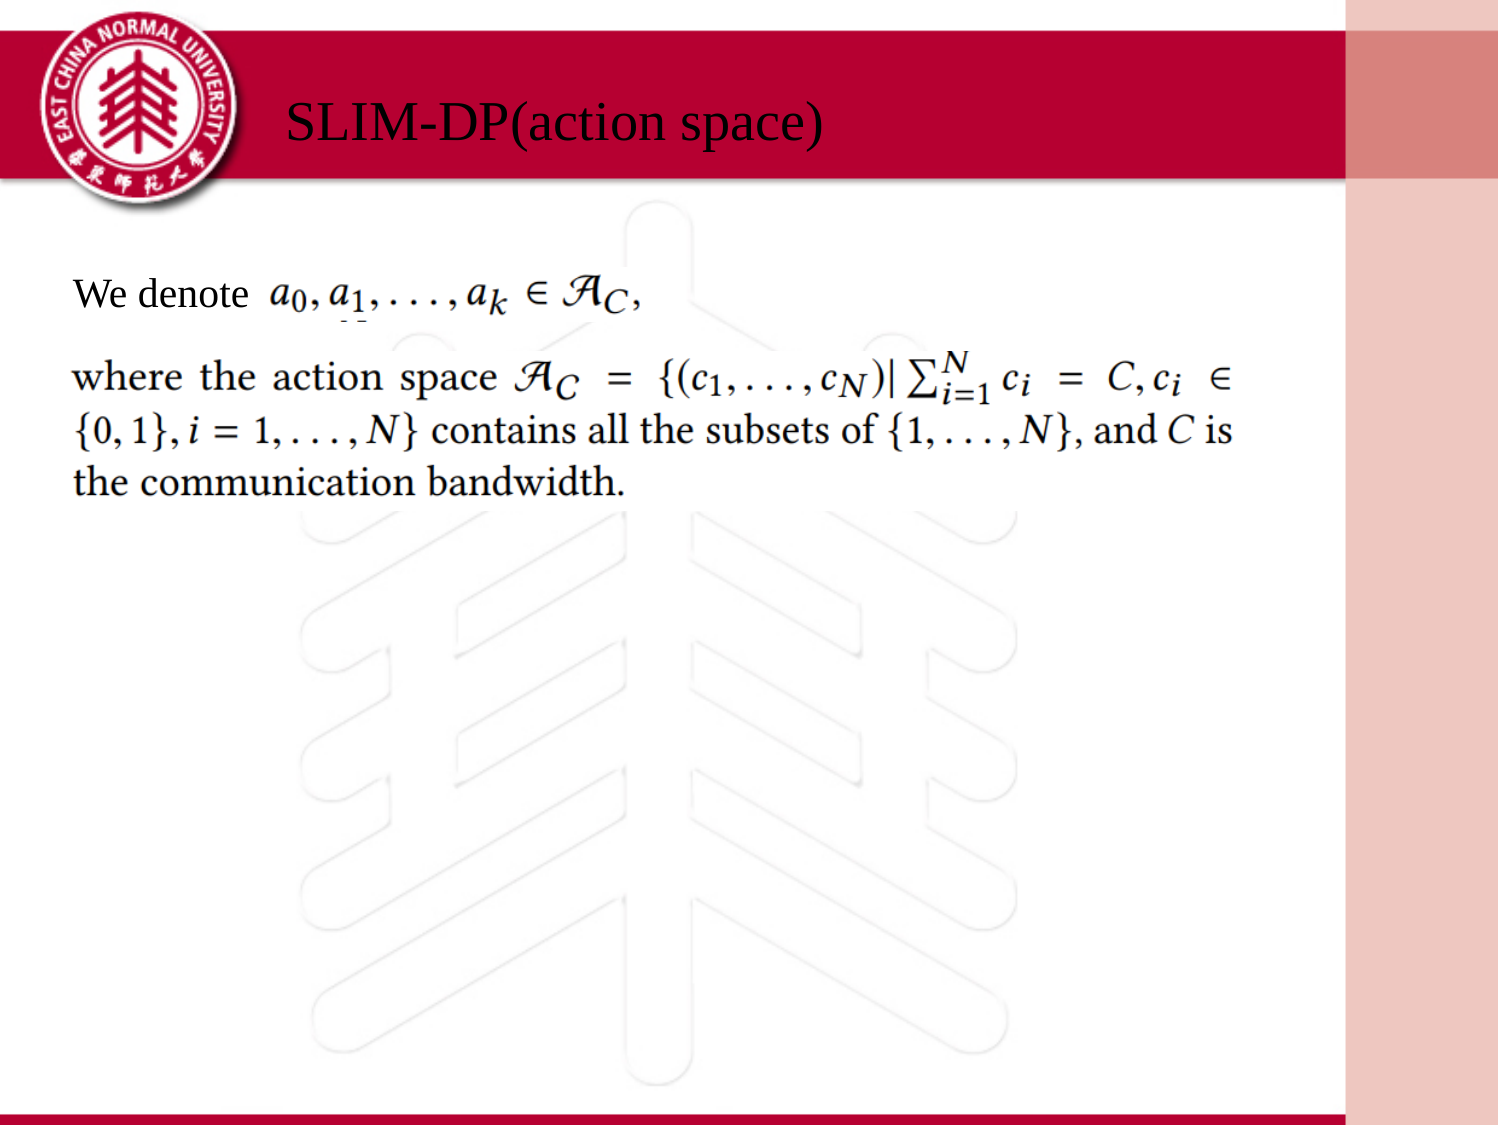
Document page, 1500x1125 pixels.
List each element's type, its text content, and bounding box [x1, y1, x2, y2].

picture [0, 0, 1498, 1125]
text_box SLIM-DP(action space) [277, 43, 833, 160]
text_box We denote [58, 258, 1328, 524]
